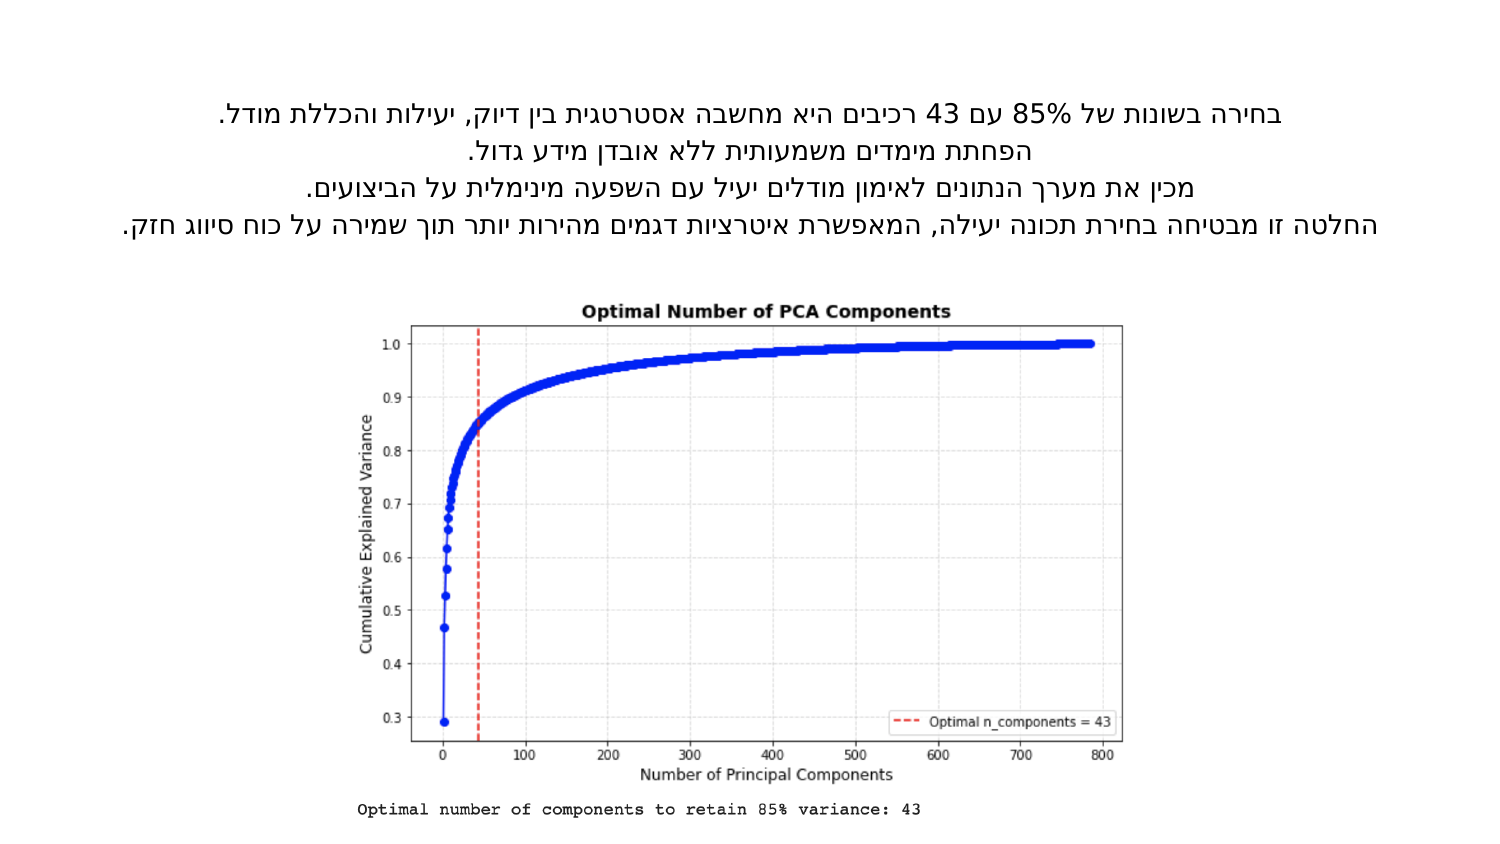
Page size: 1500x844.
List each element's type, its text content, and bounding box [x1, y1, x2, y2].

picture [346, 290, 1154, 844]
text_box בחירה בשונות של 85% עם 43 רכיבים היא מחשבה אסטרטגית בין דיוק, יעילות והכללת מודל. הפחתת מימדים משמעותית ללא אובדן מידע גדול. מכין את מערך הנתונים לאימון מודלים יעיל עם השפעה מינימלית על הביצועים. החלטה זו מבטיחה בחירת תכונה יעילה, המאפשרת איטרציות דגמים מהירות יותר תוך שמירה על כוח סיווג חזק. [103, 76, 1397, 256]
